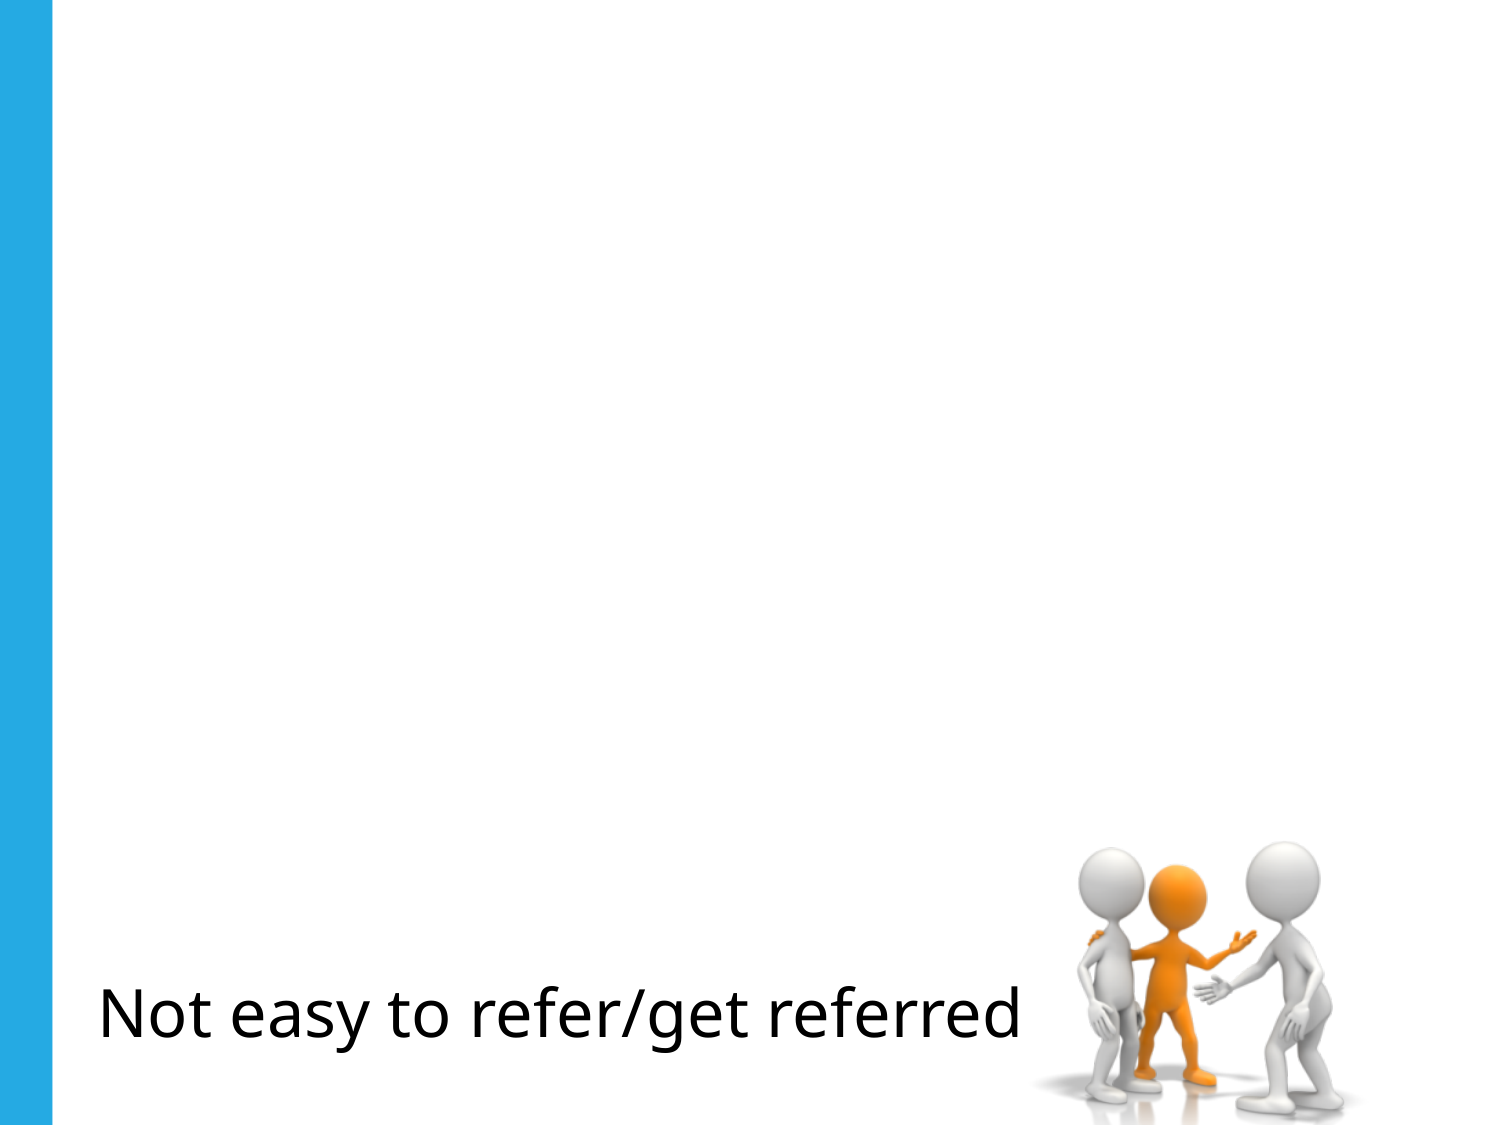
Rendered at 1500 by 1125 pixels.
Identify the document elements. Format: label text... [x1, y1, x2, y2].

picture [0, 0, 1500, 1125]
text_box Not easy to refer/get referred [82, 963, 1019, 1059]
